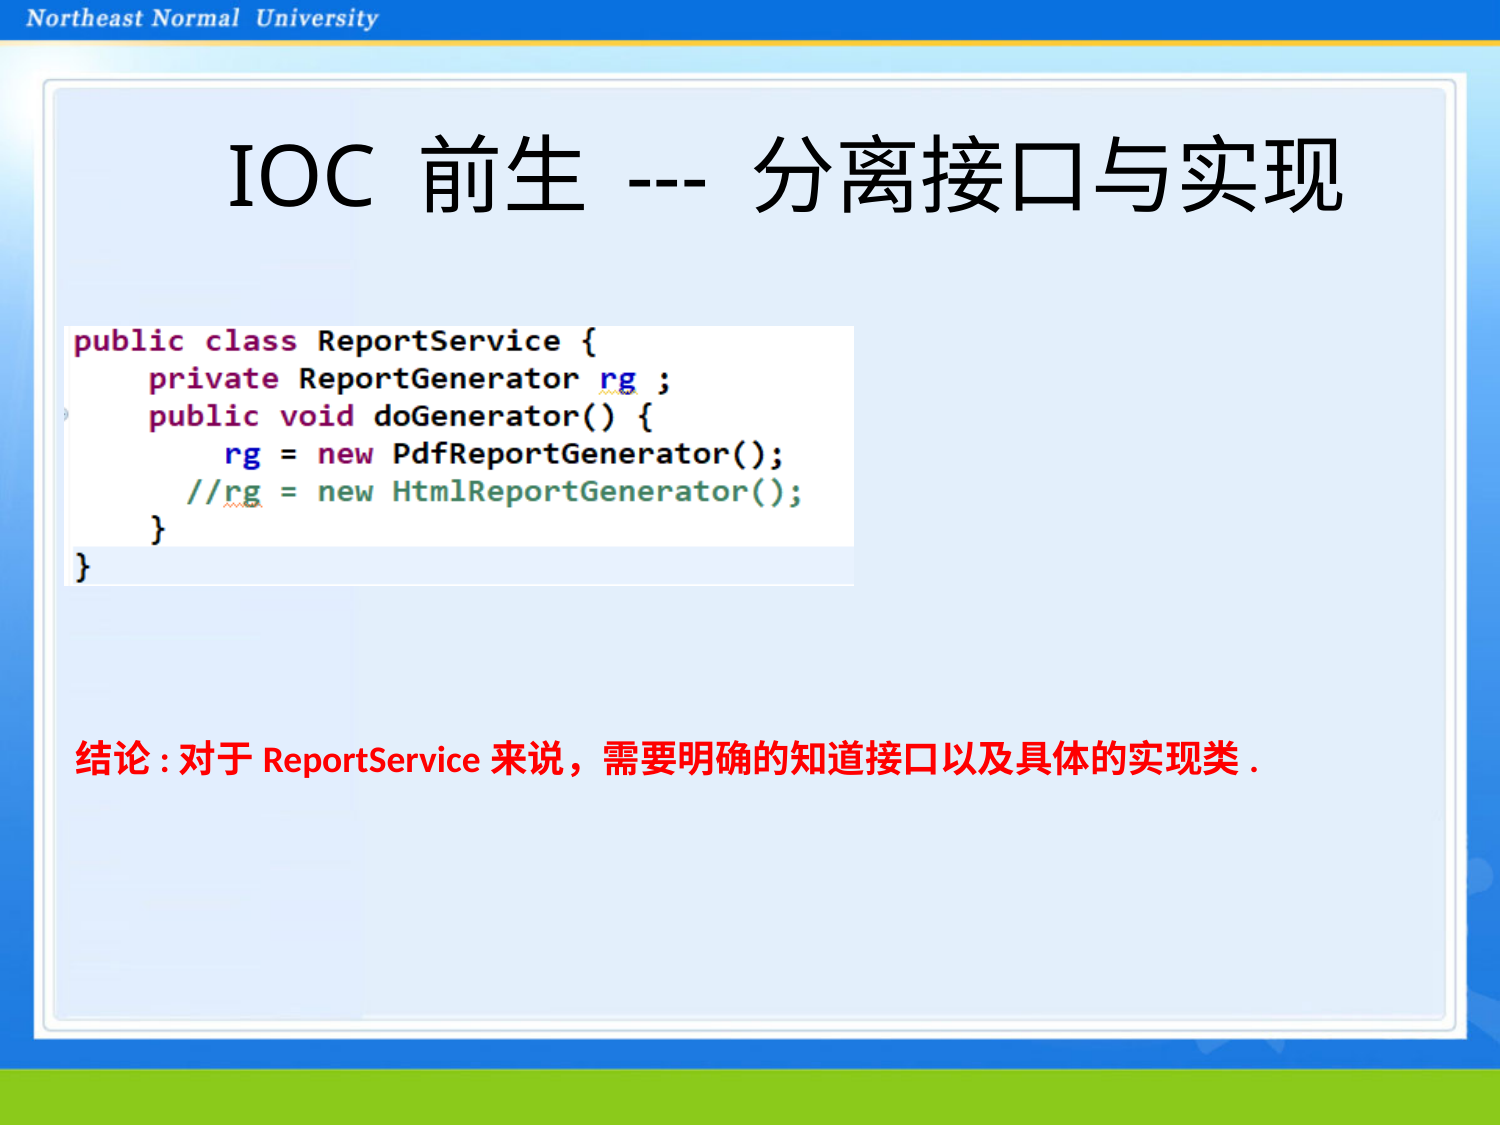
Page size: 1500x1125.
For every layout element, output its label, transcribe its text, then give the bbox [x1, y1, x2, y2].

title IOC 前生 --- 分离接口与实现 [112, 113, 1463, 232]
text_box 结论:对于ReportService来说，需要明确的知道接口以及具体的实现类. [60, 727, 1348, 788]
picture [0, 0, 1500, 1125]
